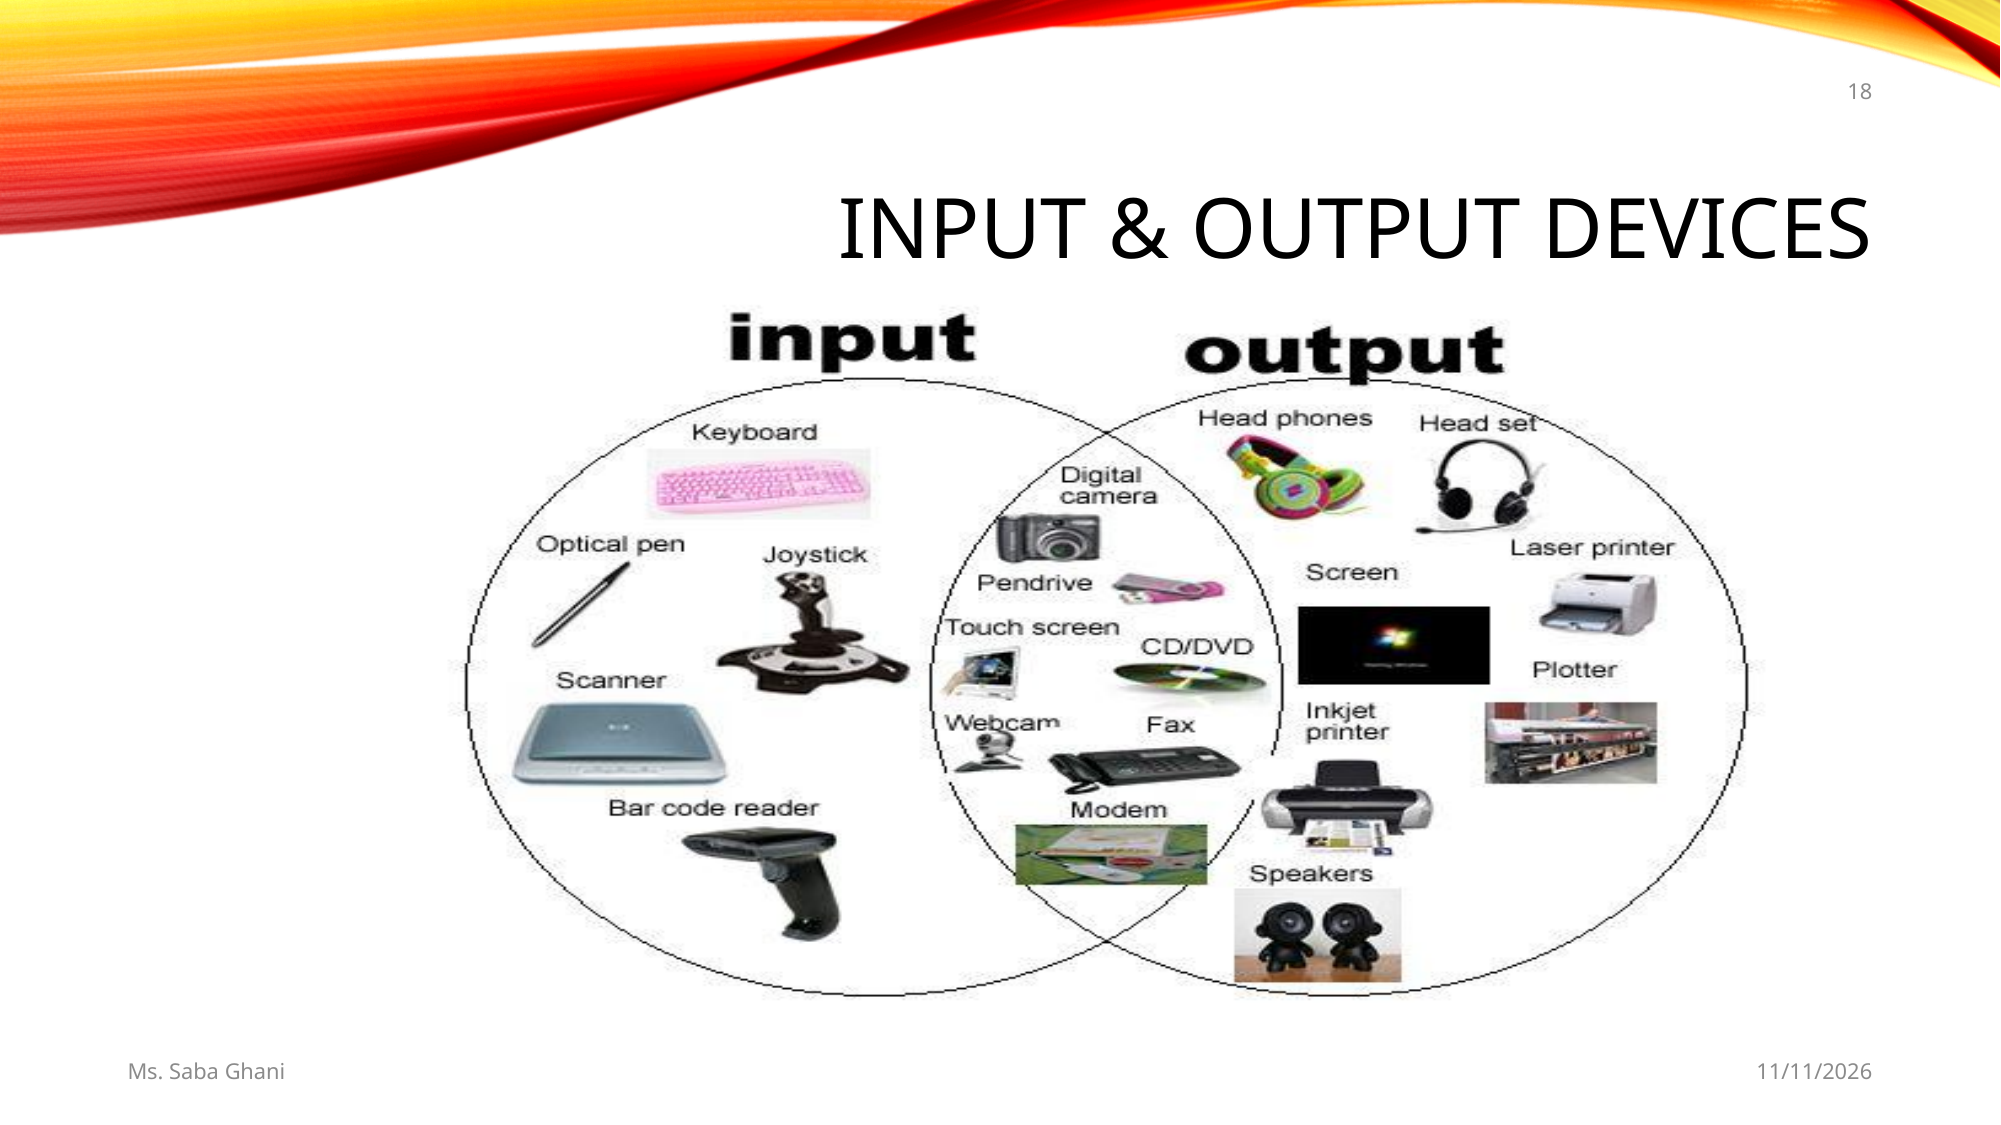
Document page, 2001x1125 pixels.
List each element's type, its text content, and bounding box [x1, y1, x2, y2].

footer Ms. Saba Ghani [112, 1042, 1388, 1103]
title Input & output devices [474, 125, 1888, 263]
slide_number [1410, 1043, 1888, 1103]
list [370, 263, 1992, 1043]
slide_number 18 [1437, 62, 1888, 123]
picture [0, 0, 2000, 237]
